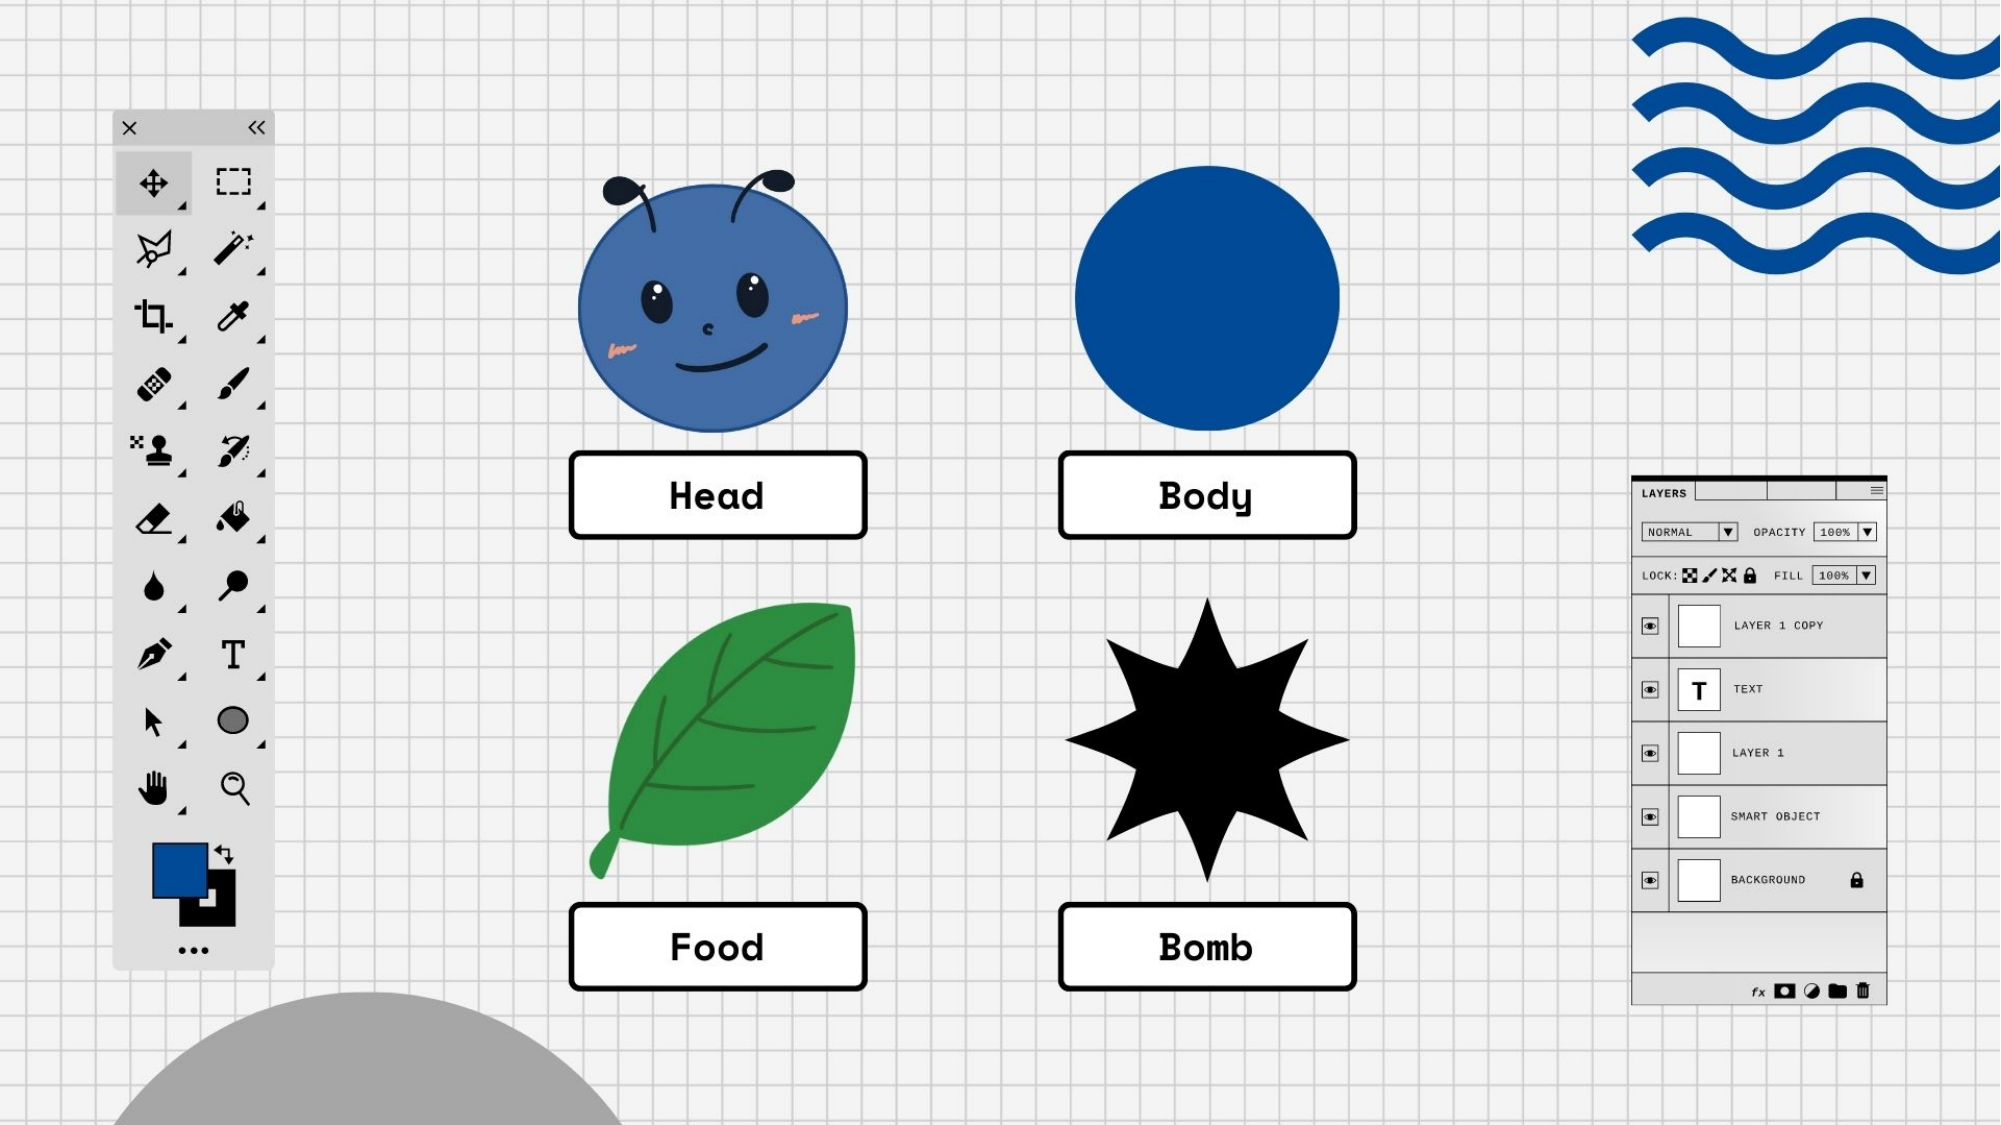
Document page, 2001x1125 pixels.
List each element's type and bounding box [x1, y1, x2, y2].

list [0, 0, 2000, 1125]
